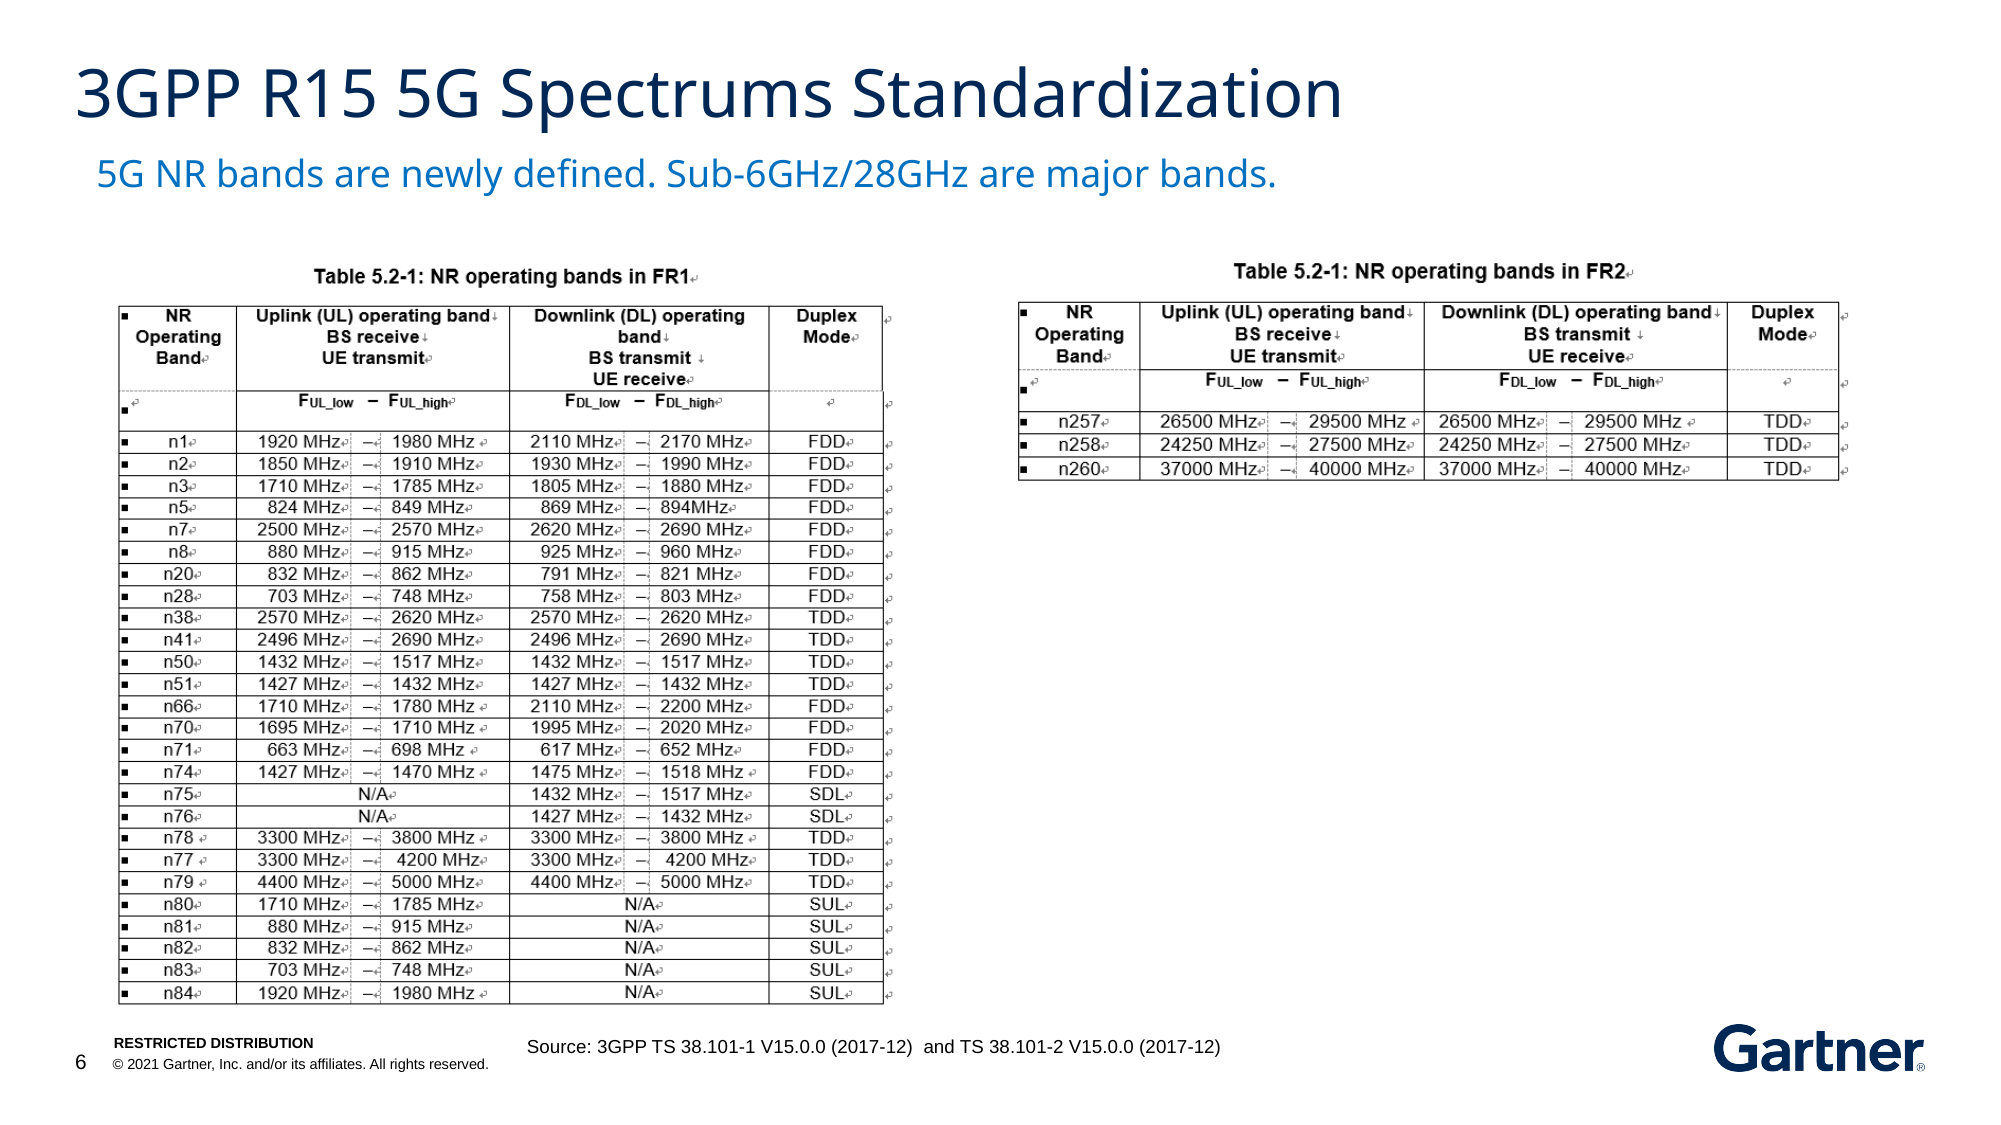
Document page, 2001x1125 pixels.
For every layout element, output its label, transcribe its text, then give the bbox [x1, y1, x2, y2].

text_box Source: 3GPP TS 38.101-1 V15.0.0 (2017-12) and TS 38.101-2 V15.0.0 (2017-12) [511, 1027, 1457, 1065]
picture [1714, 1024, 1925, 1072]
title 3GPP R15 5G Spectrums Standardization [75, 59, 1925, 248]
text_box 5G NR bands are newly defined. Sub-6GHz/28GHz are major bands. [96, 143, 1925, 201]
picture [984, 251, 1912, 516]
picture [92, 256, 940, 1014]
